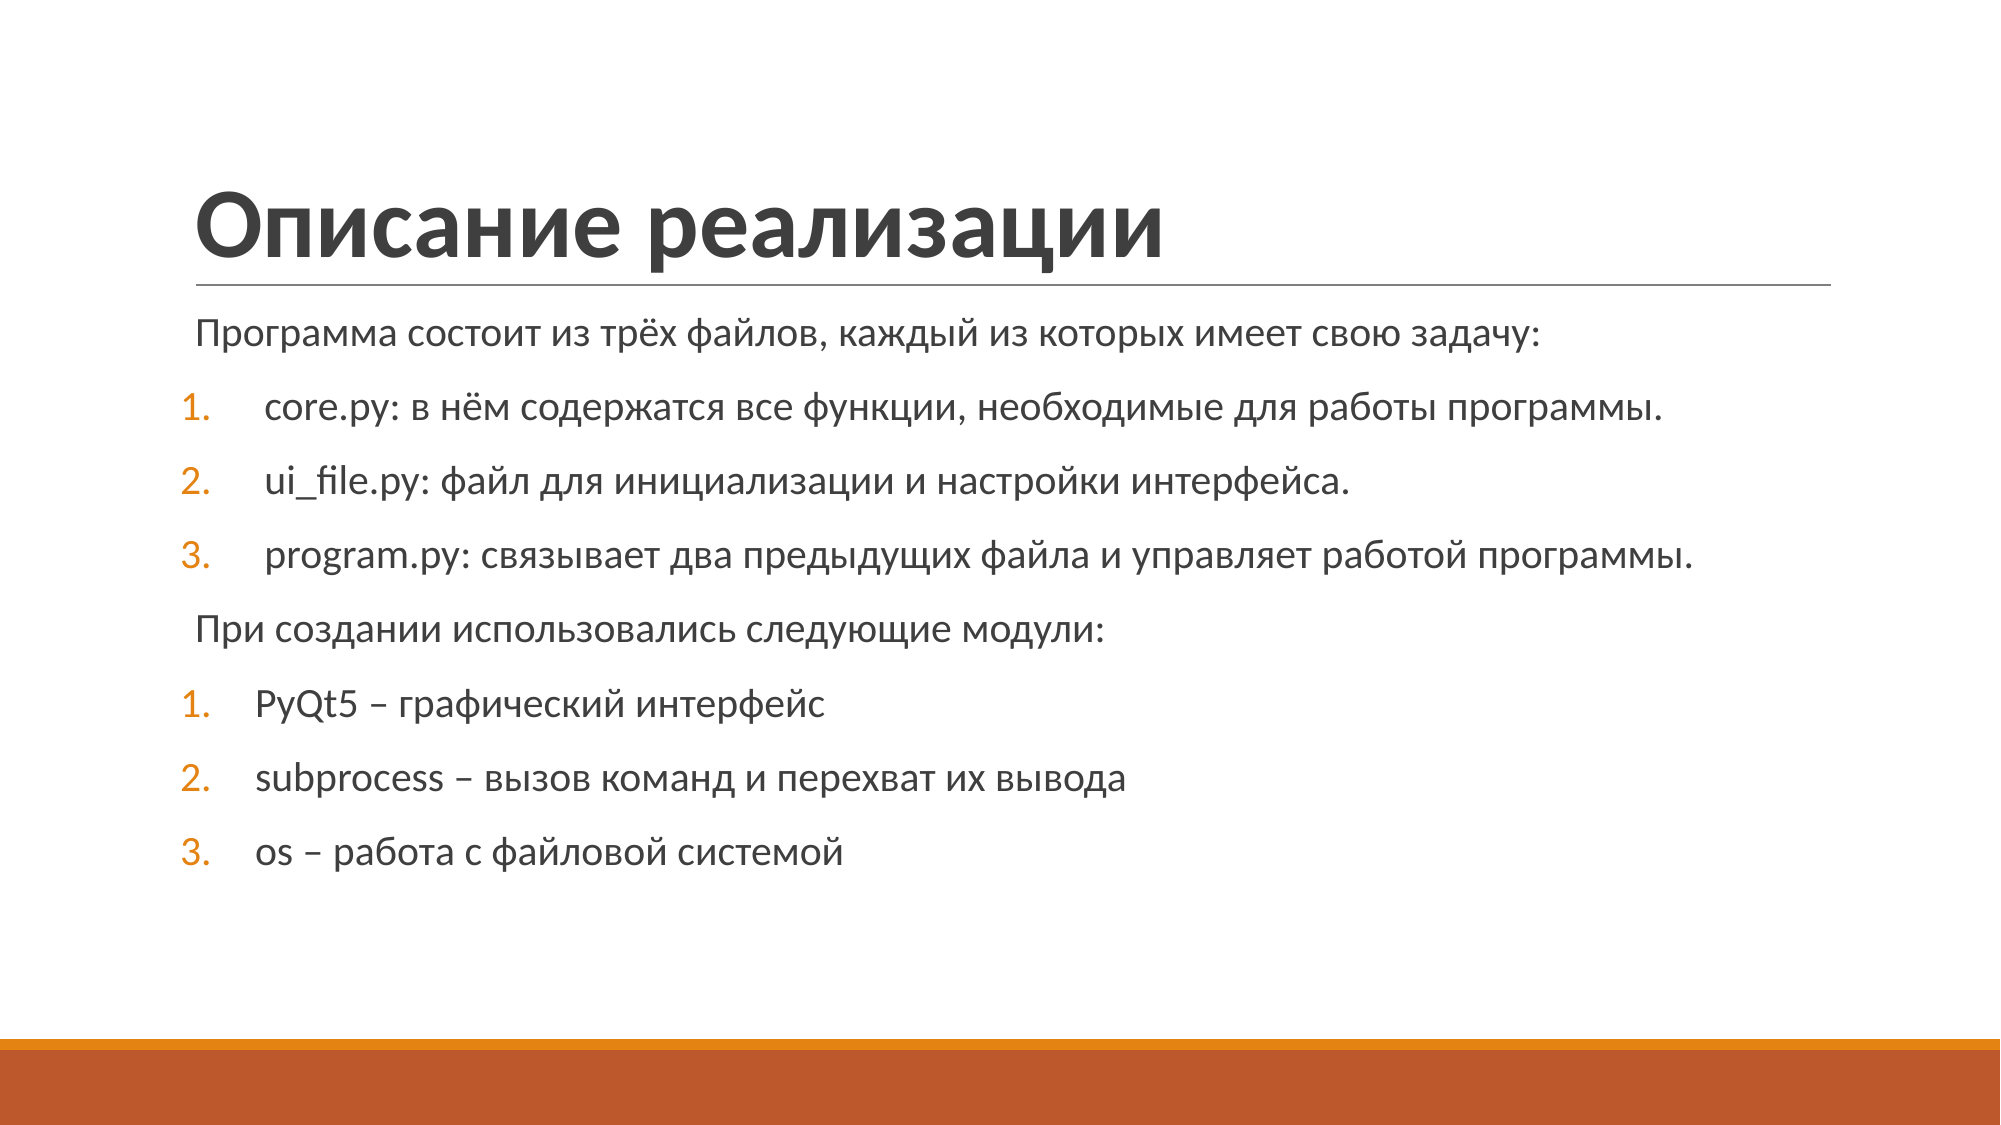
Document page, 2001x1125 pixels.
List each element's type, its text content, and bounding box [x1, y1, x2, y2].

title Описание реализации [180, 47, 1830, 285]
list Программа состоит из трёх файлов, каждый из которых имеет свою задачу: core.py: в нём содержатся все функции, необходимые для работы программы. ui_file.py: файл для инициализации и настройки интерфейса. program.py: связывает два предыдущих файла и управляет работой программы. При создании использовались следующие модули: PyQt5 – графический интерфейс subprocess – вызов команд и перехват их вывода os – работа с файловой системой [180, 302, 1830, 963]
